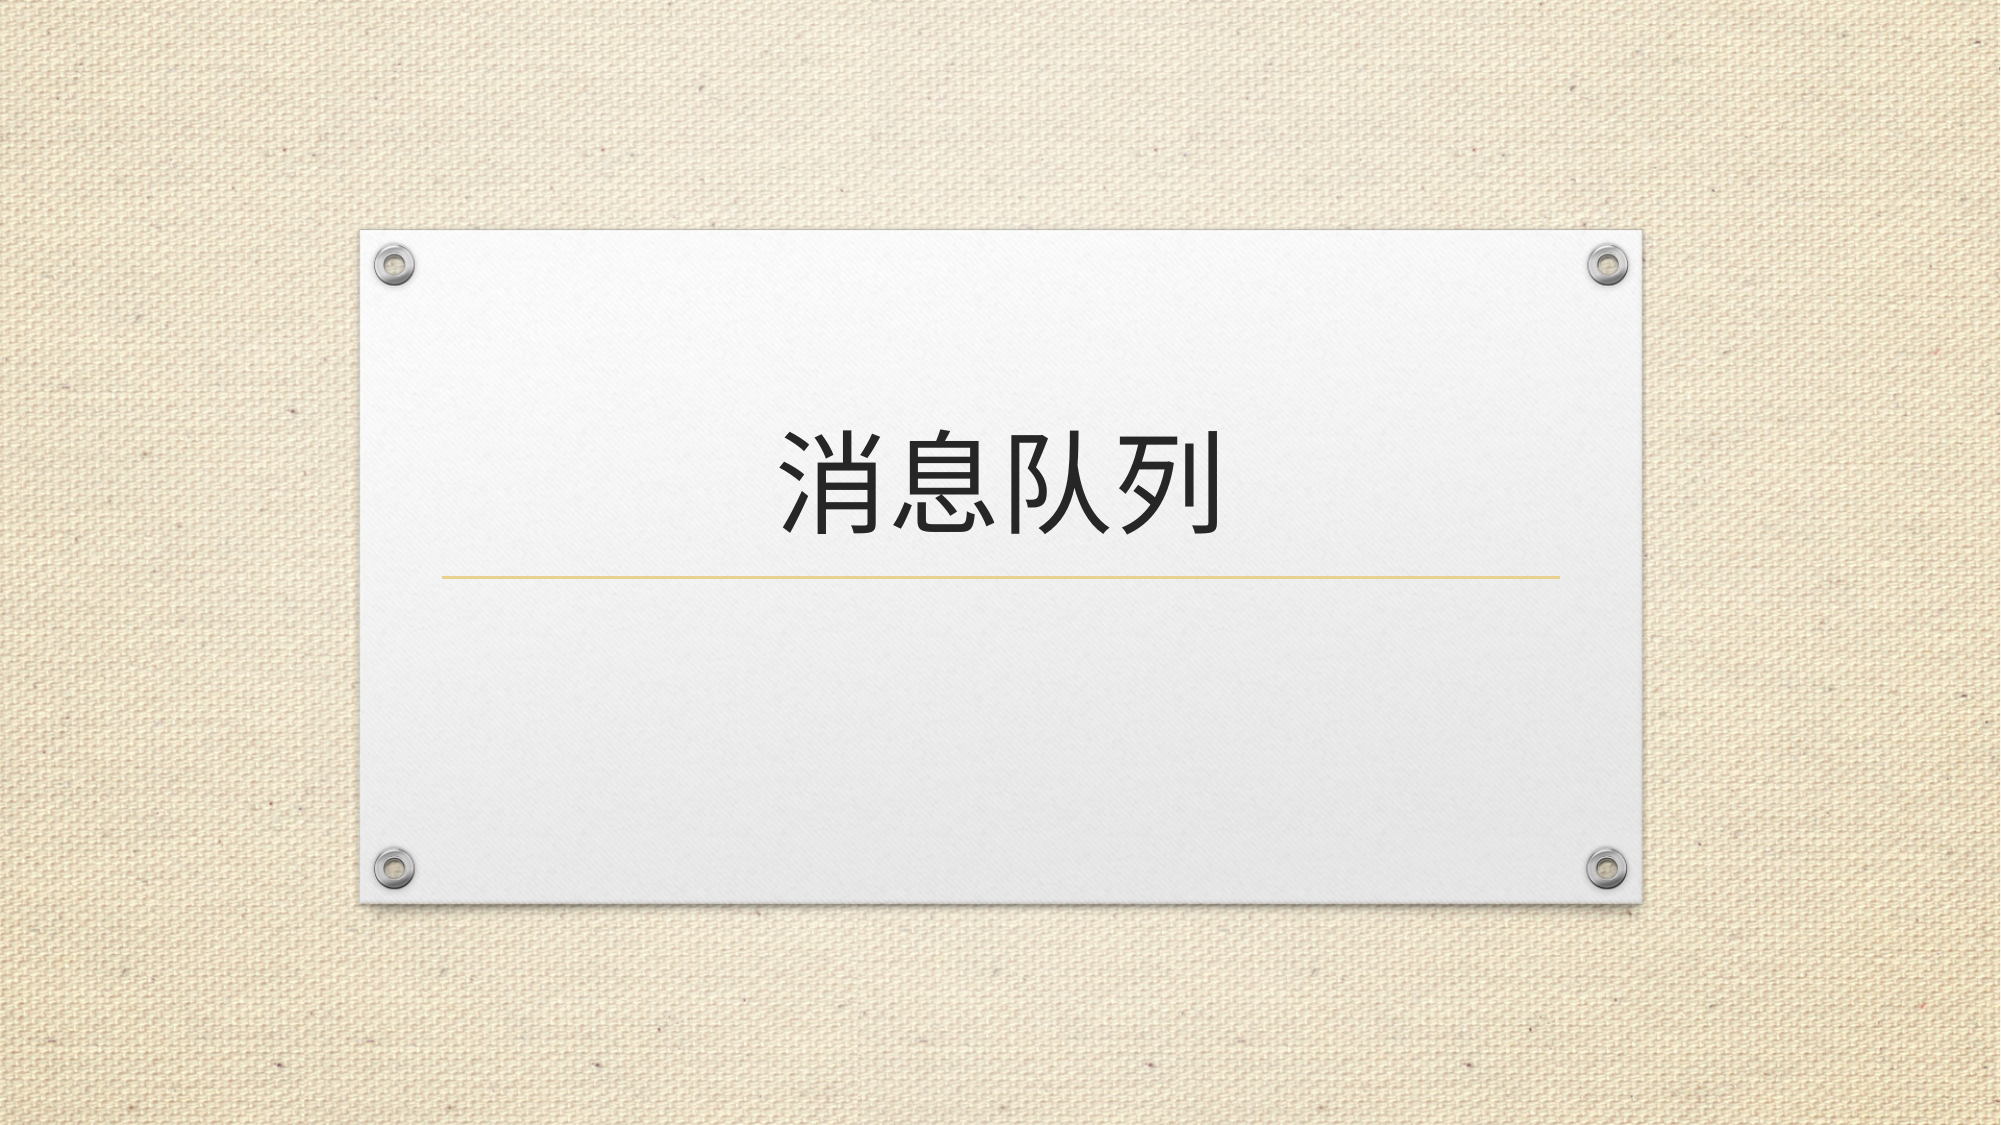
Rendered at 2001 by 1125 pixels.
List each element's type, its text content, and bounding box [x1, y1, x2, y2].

title 消息队列 [441, 306, 1560, 556]
picture [0, 0, 2001, 1125]
